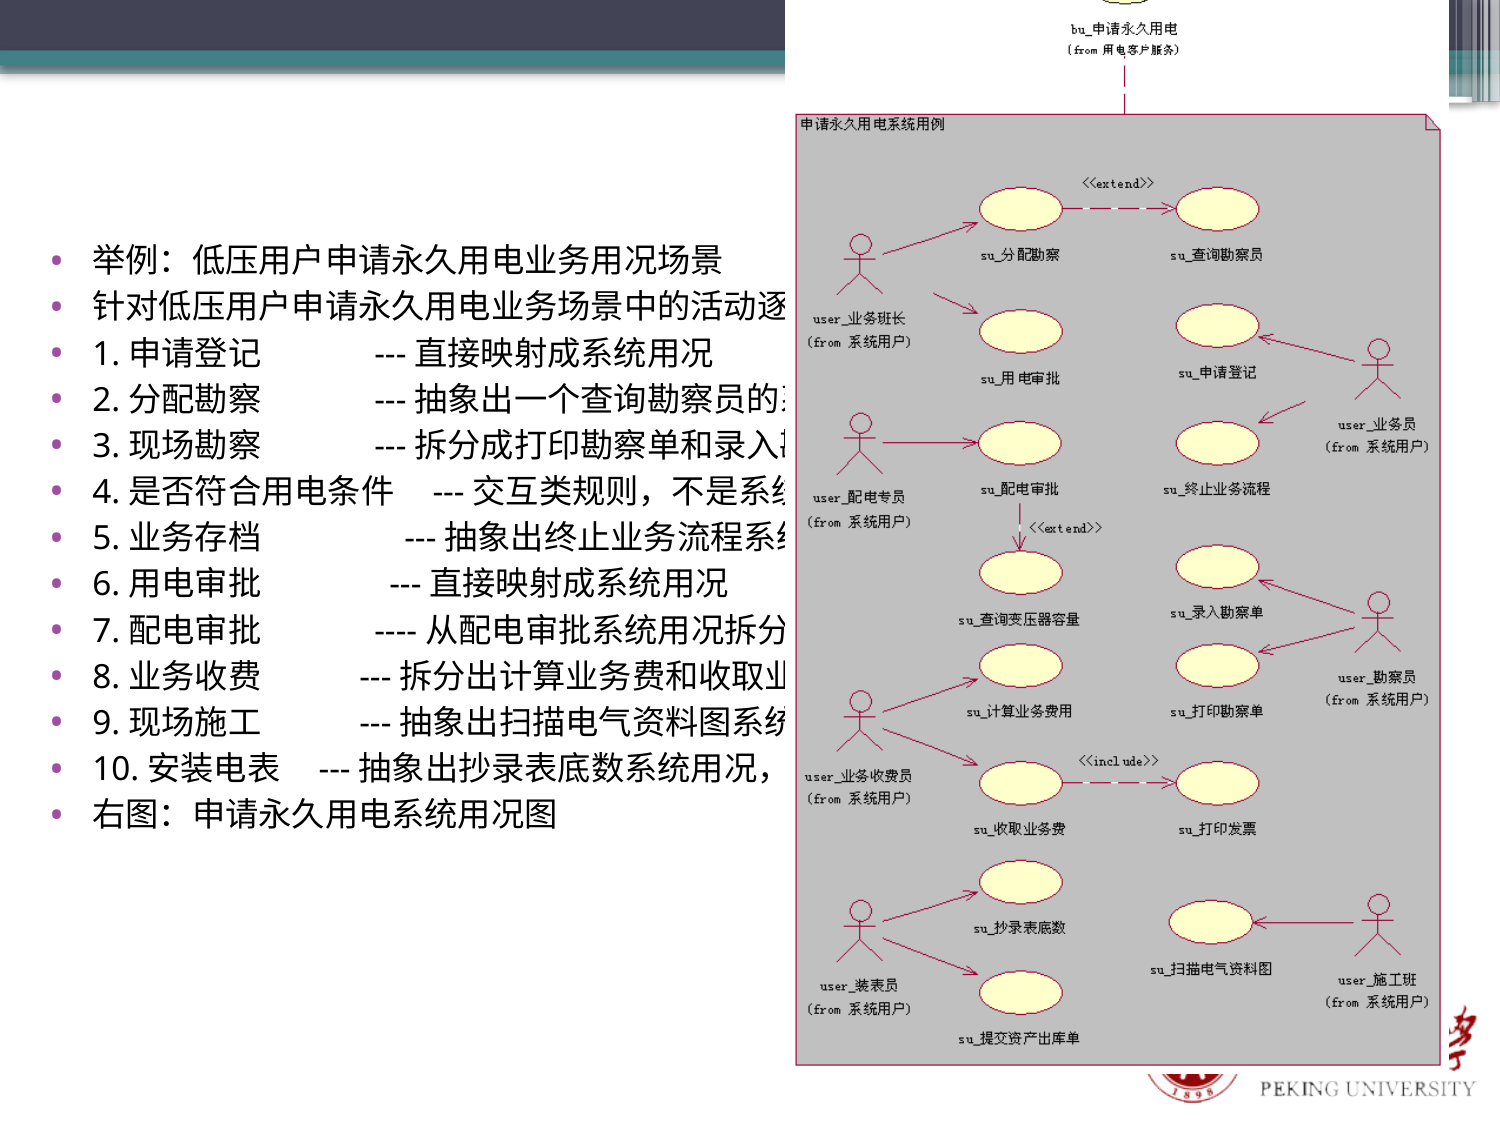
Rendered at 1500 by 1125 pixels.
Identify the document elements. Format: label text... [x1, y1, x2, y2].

slide_number 9 [1455, 0, 1466, 61]
picture [785, 0, 1480, 1106]
list 举例：低压用户申请永久用电业务用况场景 针对低压用户申请永久用电业务场景中的活动逐个分析： 1.申请登记 ---直接映射成系统用况 2.分配勘察 ---抽象出一个查询勘察员的系统用况 3.现场勘察 ---拆分成打印勘察单和录入勘察单两个系统用况 4.是否符合用电条件 ---交互类规则，不是系统用况 5.业务存档 ---抽象出终止业务流程系统用况 6.用电审批 ---直接映射成系统用况 7.配电审批 ----从配电审批系统用况拆分出查询变压器容量系统用况 8.业务收费 ---拆分出计算业务费和收取业务费两个系统用况 9.现场施工 ---抽象出扫描电气资料图系统用况 10.安装电表 ---抽象出抄录表底数系统用况，增加提交资产出库单系统用况。 右图：申请永久用电系统用况图 [17, 231, 778, 885]
